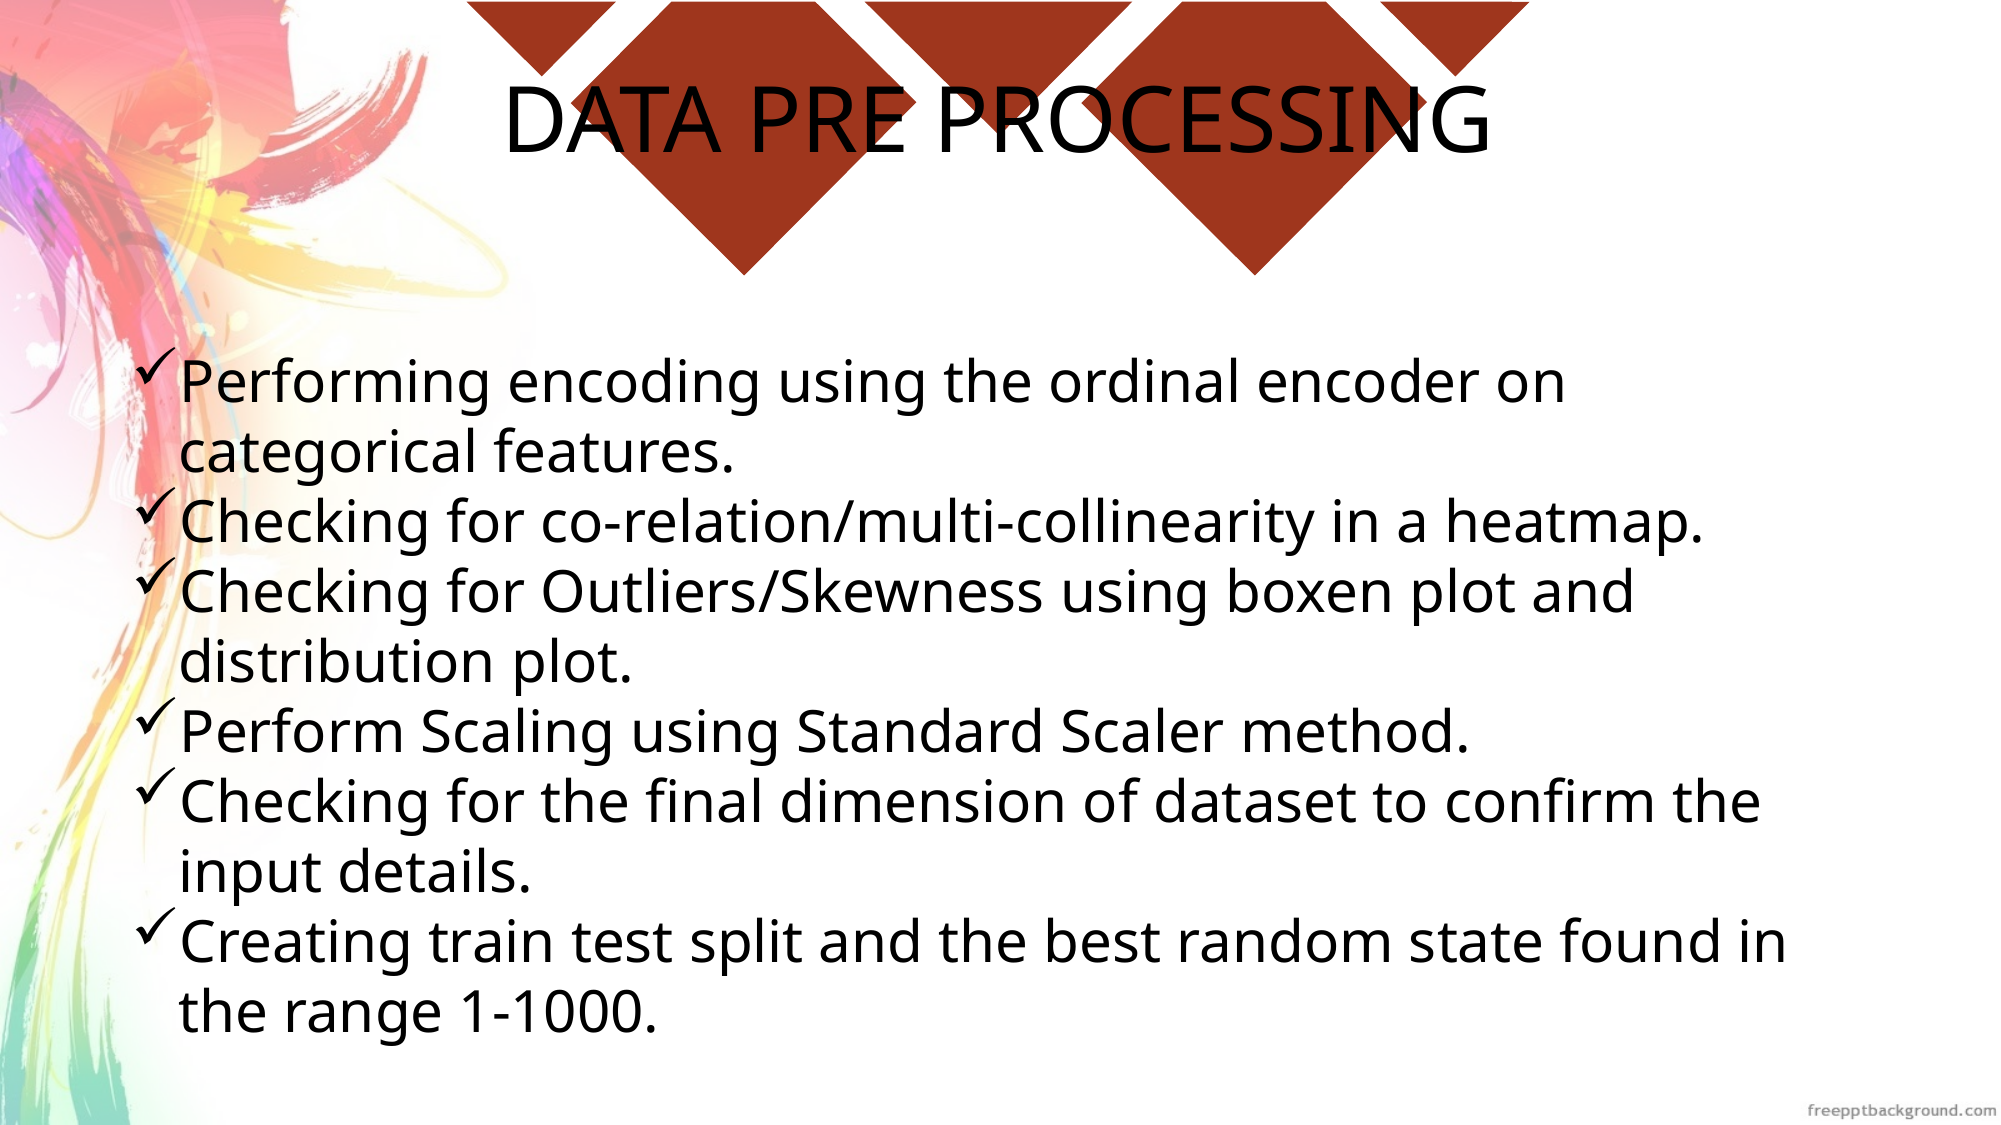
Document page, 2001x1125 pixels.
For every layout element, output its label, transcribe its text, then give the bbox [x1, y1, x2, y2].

text_box Performing encoding using the ordinal encoder on categorical features. Checking for co-relation/multi-collinearity in a heatmap. Checking for Outliers/Skewness using boxen plot and distribution plot. Perform Scaling using Standard Scaler method. Checking for the final dimension of dataset to confirm the input details. Creating train test split and the best random state found in the range 1-1000. [116, 336, 1884, 1052]
title DATA PRE PROCESSING [43, 66, 1953, 222]
